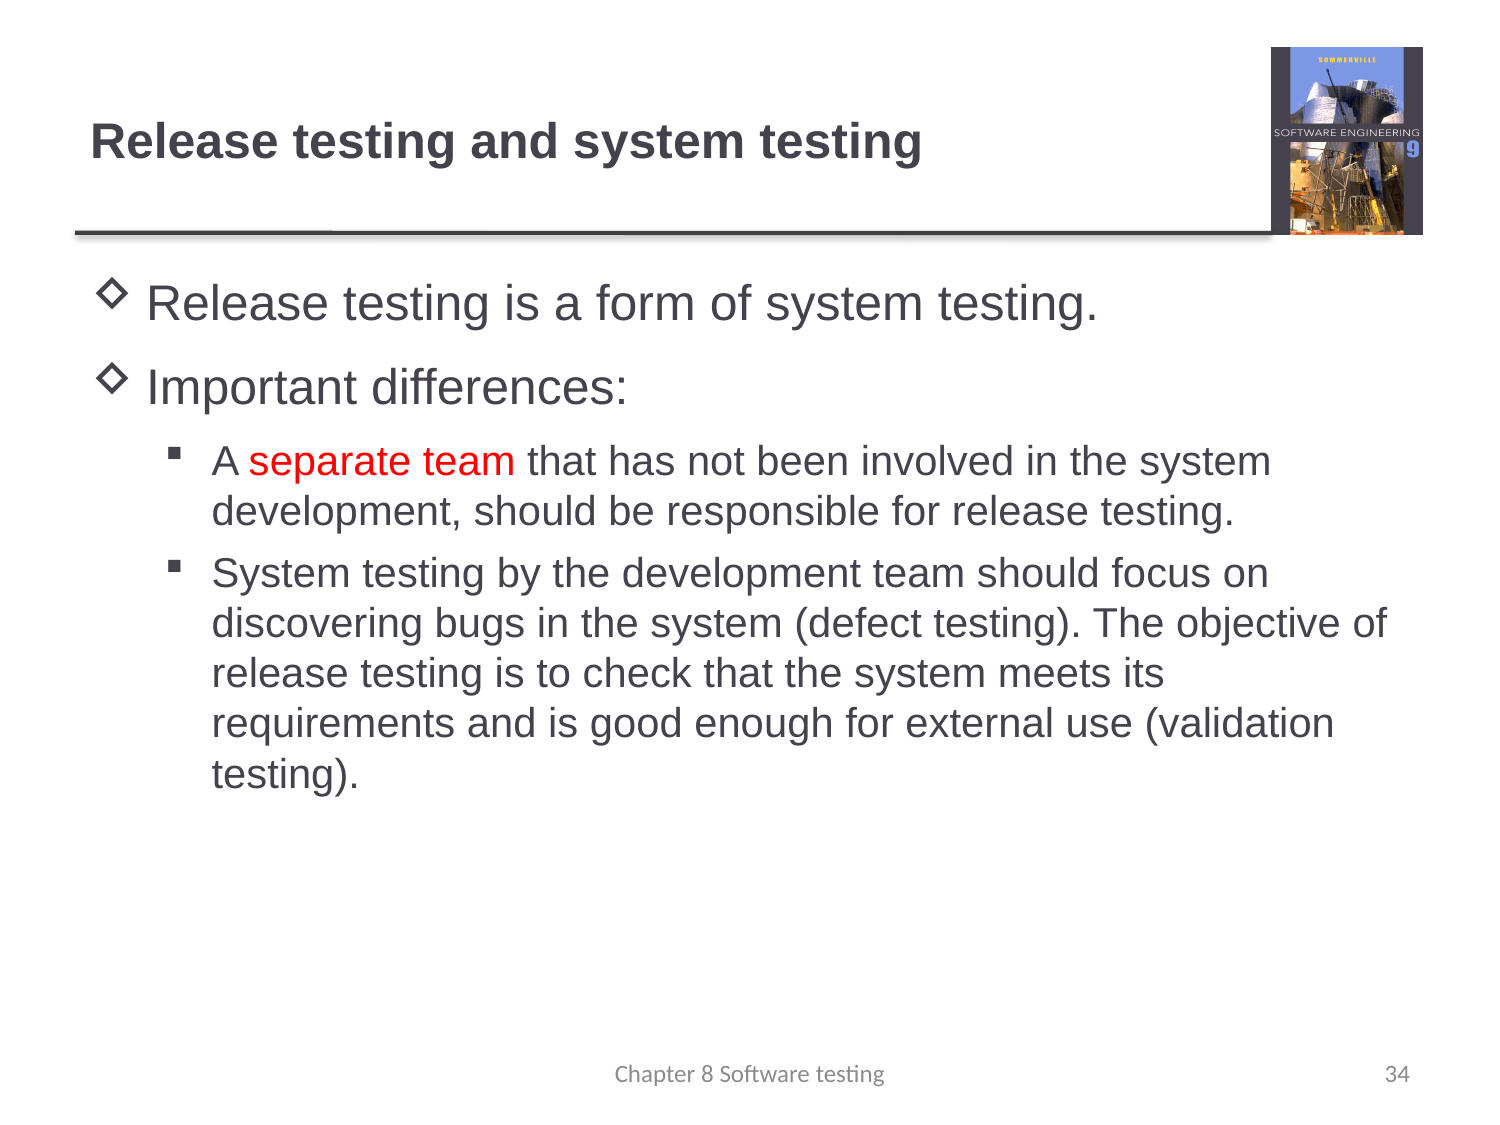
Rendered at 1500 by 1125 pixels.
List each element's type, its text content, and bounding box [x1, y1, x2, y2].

footer Chapter 8 Software testing [512, 1042, 988, 1103]
title Release testing and system testing [74, 44, 1272, 233]
list Release testing is a form of system testing. Important differences: A separate team that has not been involved in the system development, should be responsible for release testing. System testing by the development team should focus on discovering bugs in the system (defect testing). The objective of release testing is to check that the system meets its requirements and is good enough for external use (validation testing). [75, 262, 1425, 1005]
picture [1272, 47, 1423, 235]
slide_number 34 [1074, 1042, 1425, 1103]
